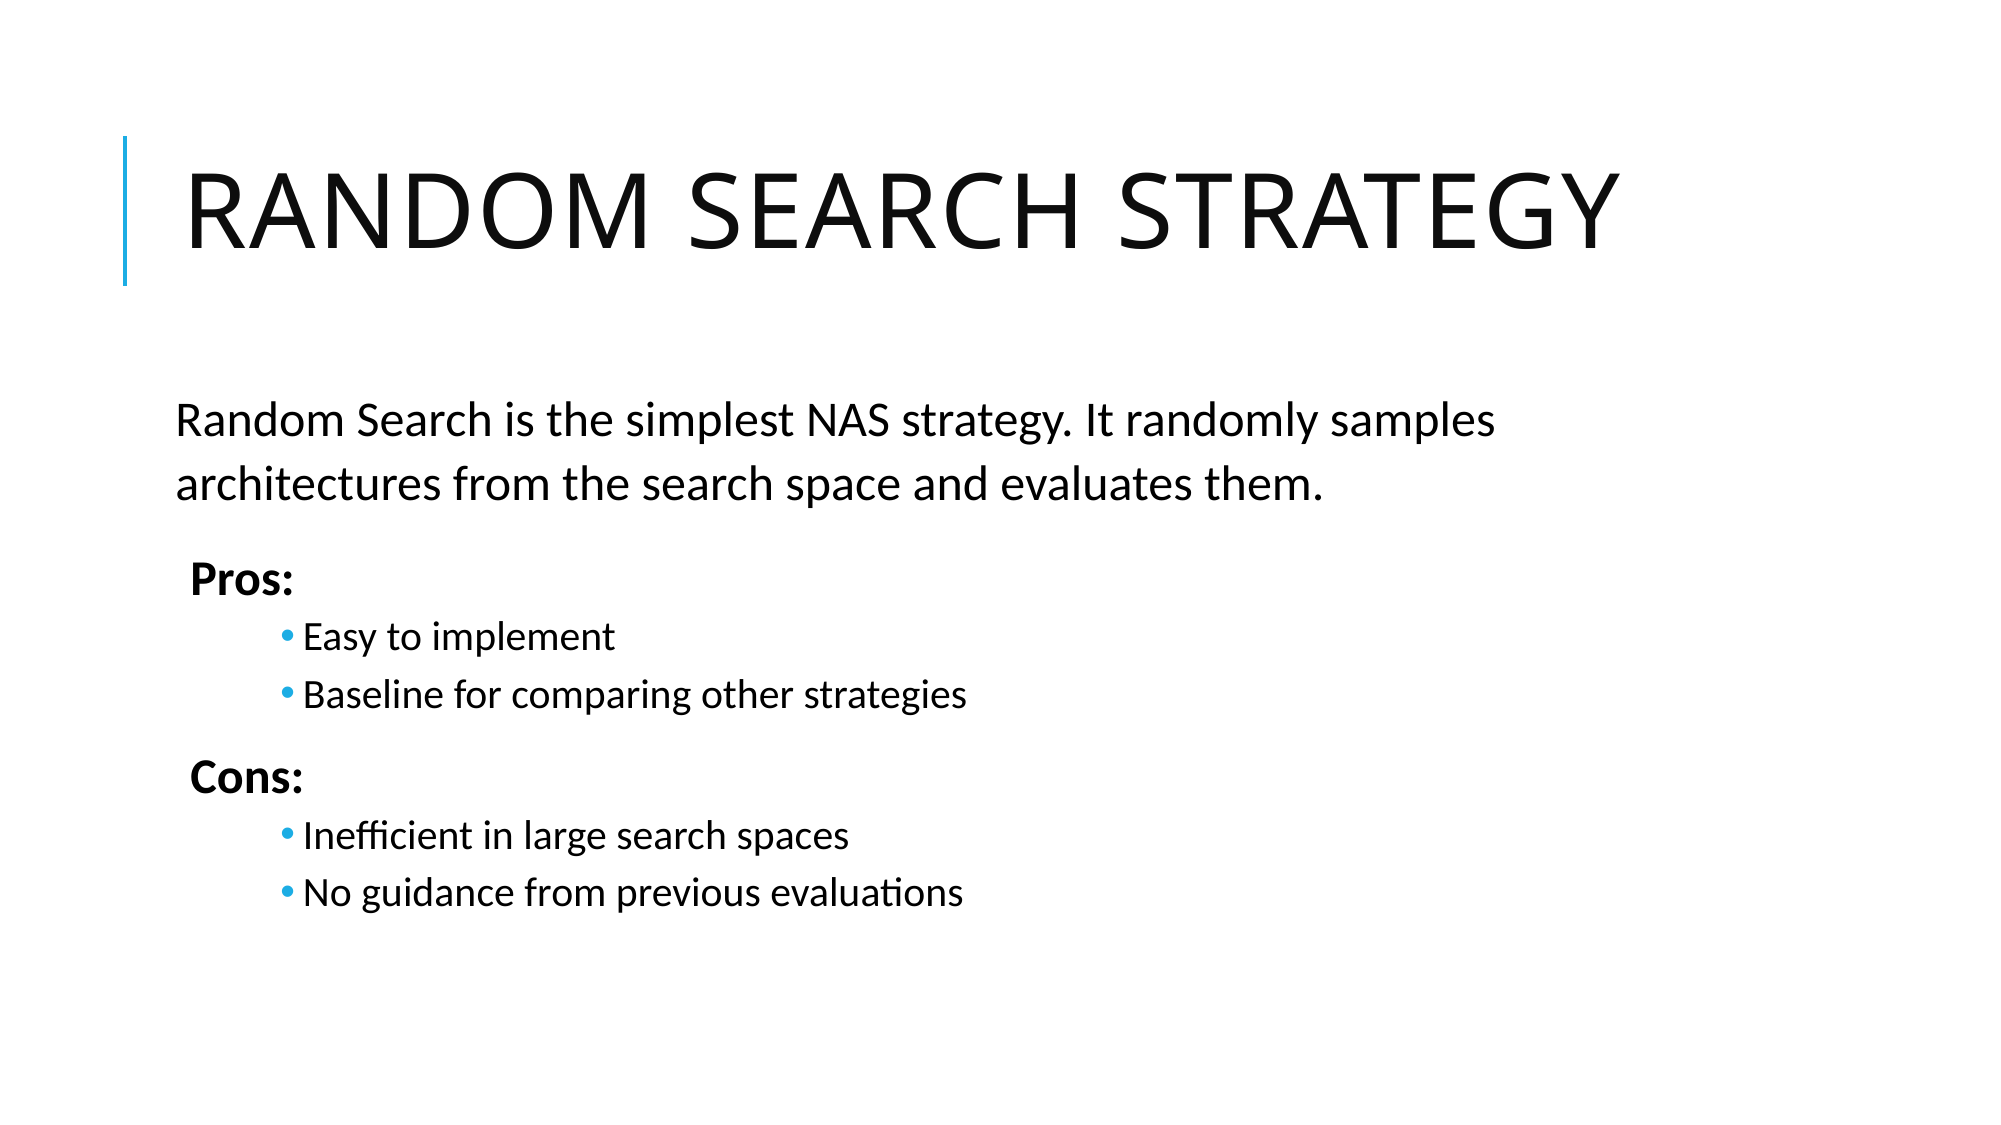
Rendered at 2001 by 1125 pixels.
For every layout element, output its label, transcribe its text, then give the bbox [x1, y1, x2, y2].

title RANDOM SEARCh strategy [168, 96, 1763, 342]
list Random Search is the simplest NAS strategy. It randomly samples architectures from the search space and evaluates them. Pros: Easy to implement Baseline for comparing other strategies Cons: Inefficient in large search spaces No guidance from previous evaluations [168, 375, 1763, 1035]
